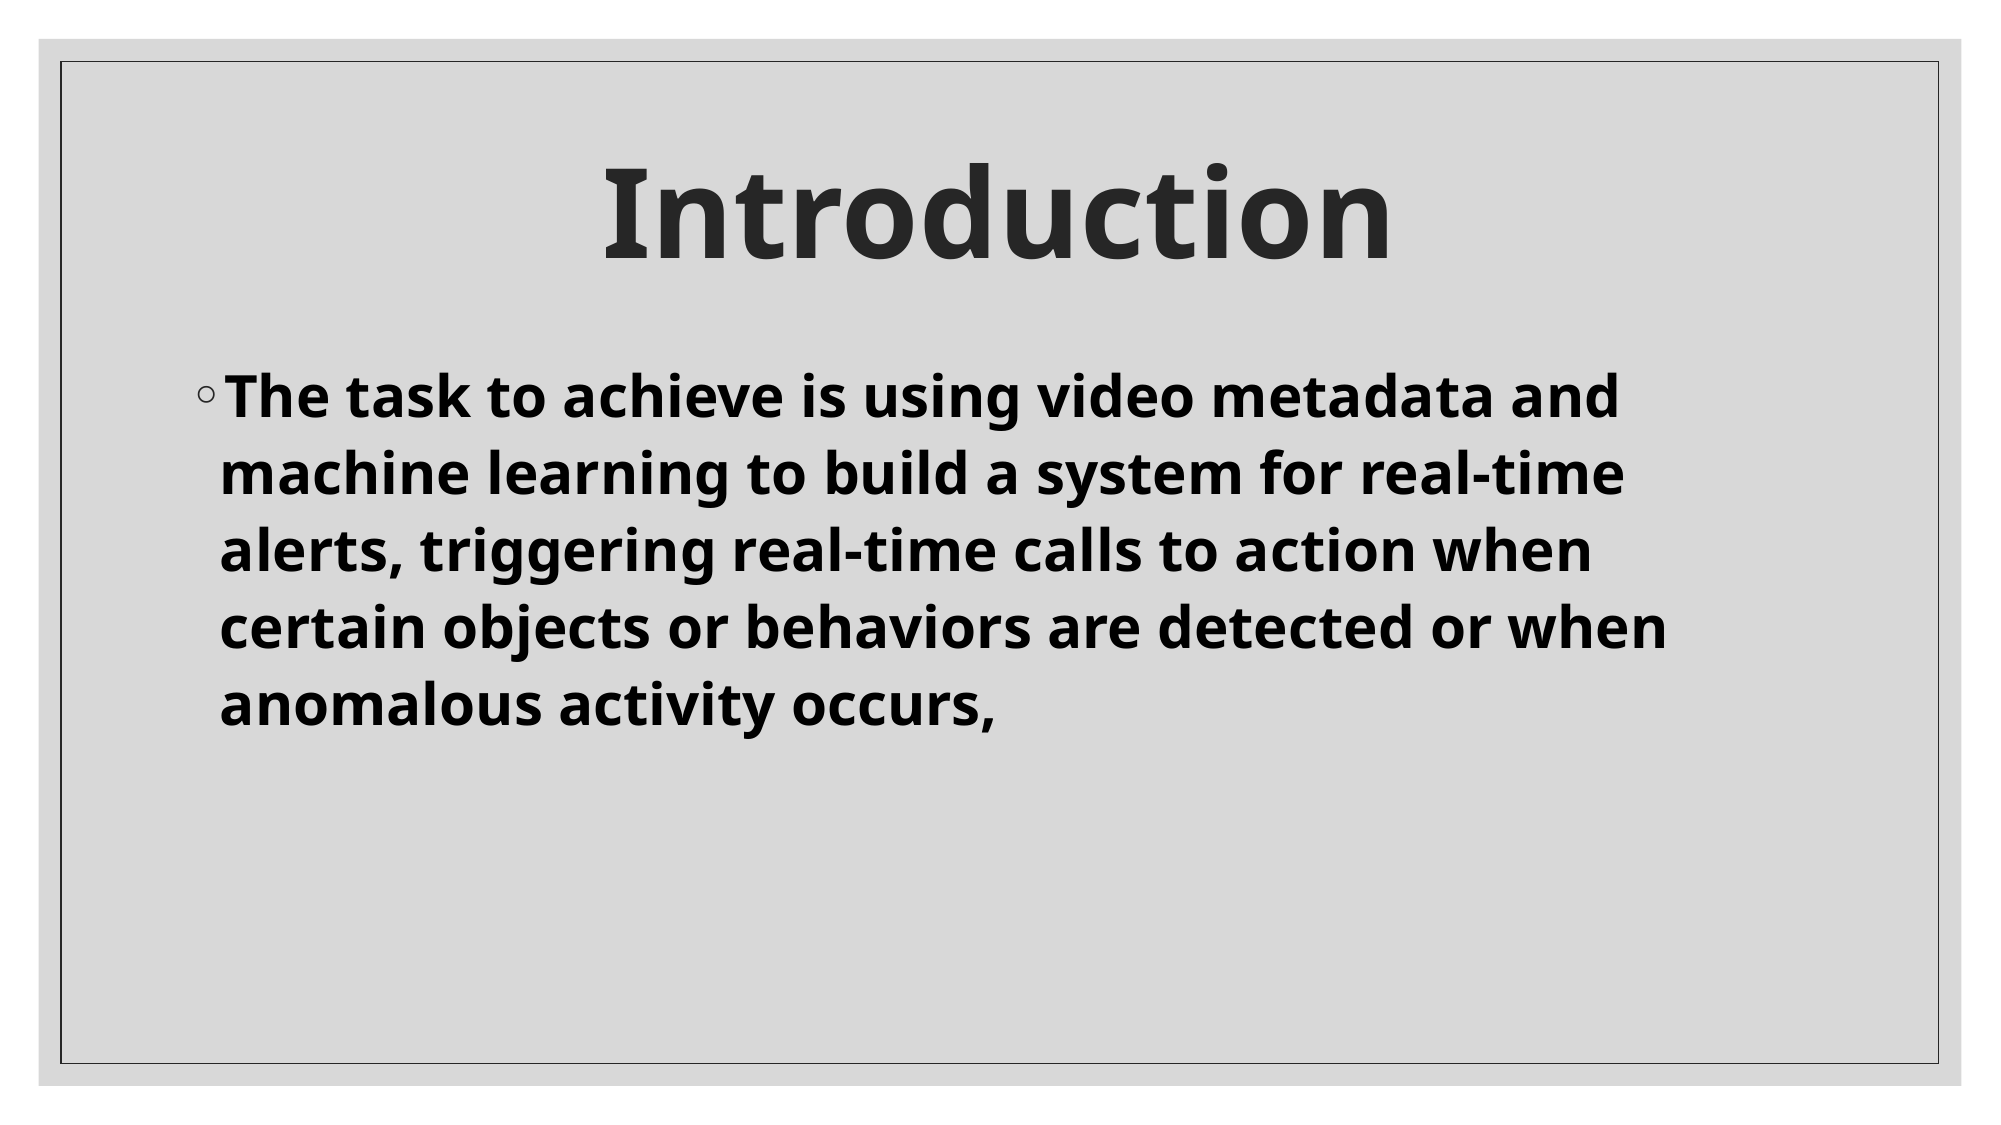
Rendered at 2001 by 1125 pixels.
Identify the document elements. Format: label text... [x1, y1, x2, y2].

title Introduction [174, 105, 1825, 331]
list The task to achieve is using video metadata and machine learning to build a system for real-time alerts, triggering real-time calls to action when certain objects or behaviors are detected or when anomalous activity occurs, [174, 345, 1825, 977]
